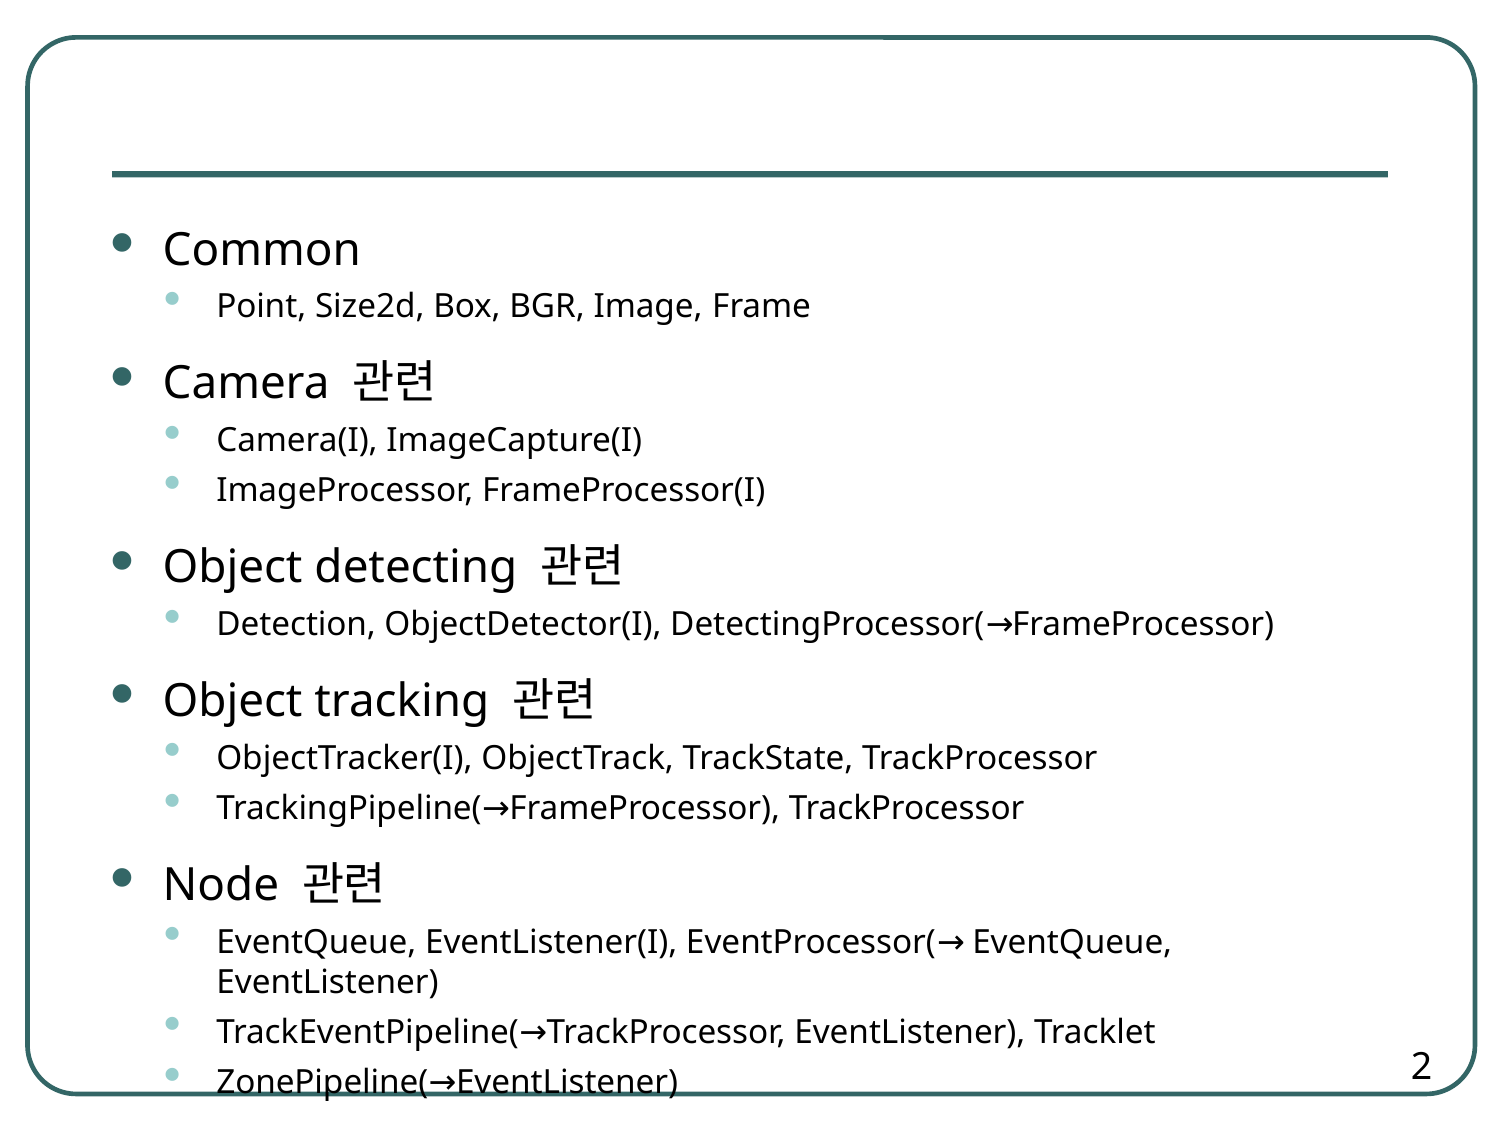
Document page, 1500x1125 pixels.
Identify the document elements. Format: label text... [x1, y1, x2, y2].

list Common Point, Size2d, Box, BGR, Image, Frame Camera 관련 Camera(I), ImageCapture(I) ImageProcessor, FrameProcessor(I) Object detecting 관련 Detection, ObjectDetector(I), DetectingProcessor(→FrameProcessor) Object tracking 관련 ObjectTracker(I), ObjectTrack, TrackState, TrackProcessor TrackingPipeline(→FrameProcessor), TrackProcessor Node 관련 EventQueue, EventListener(I), EventProcessor(→ EventQueue, EventListener) TrackEventPipeline(→TrackProcessor, EventListener), Tracklet ZonePipeline(→EventListener) [94, 208, 1389, 1060]
slide_number 2 [1362, 1034, 1481, 1110]
